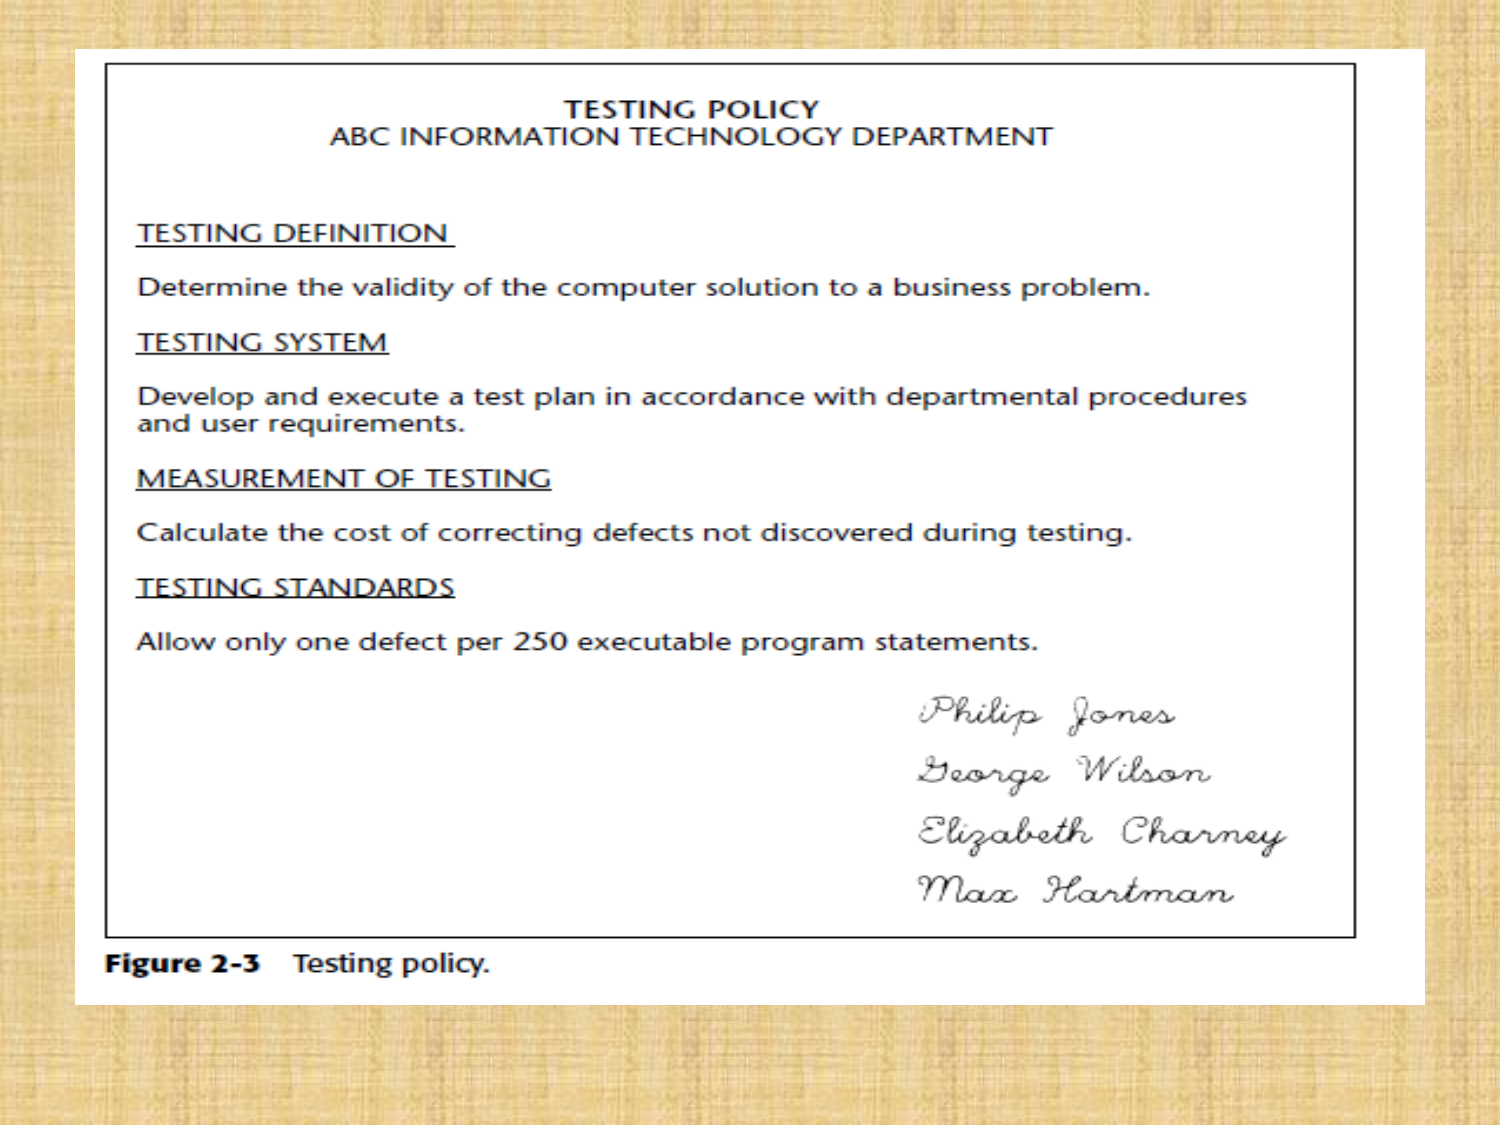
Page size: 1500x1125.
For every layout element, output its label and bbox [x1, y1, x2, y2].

picture [0, 0, 1500, 1125]
list [74, 49, 1426, 1006]
